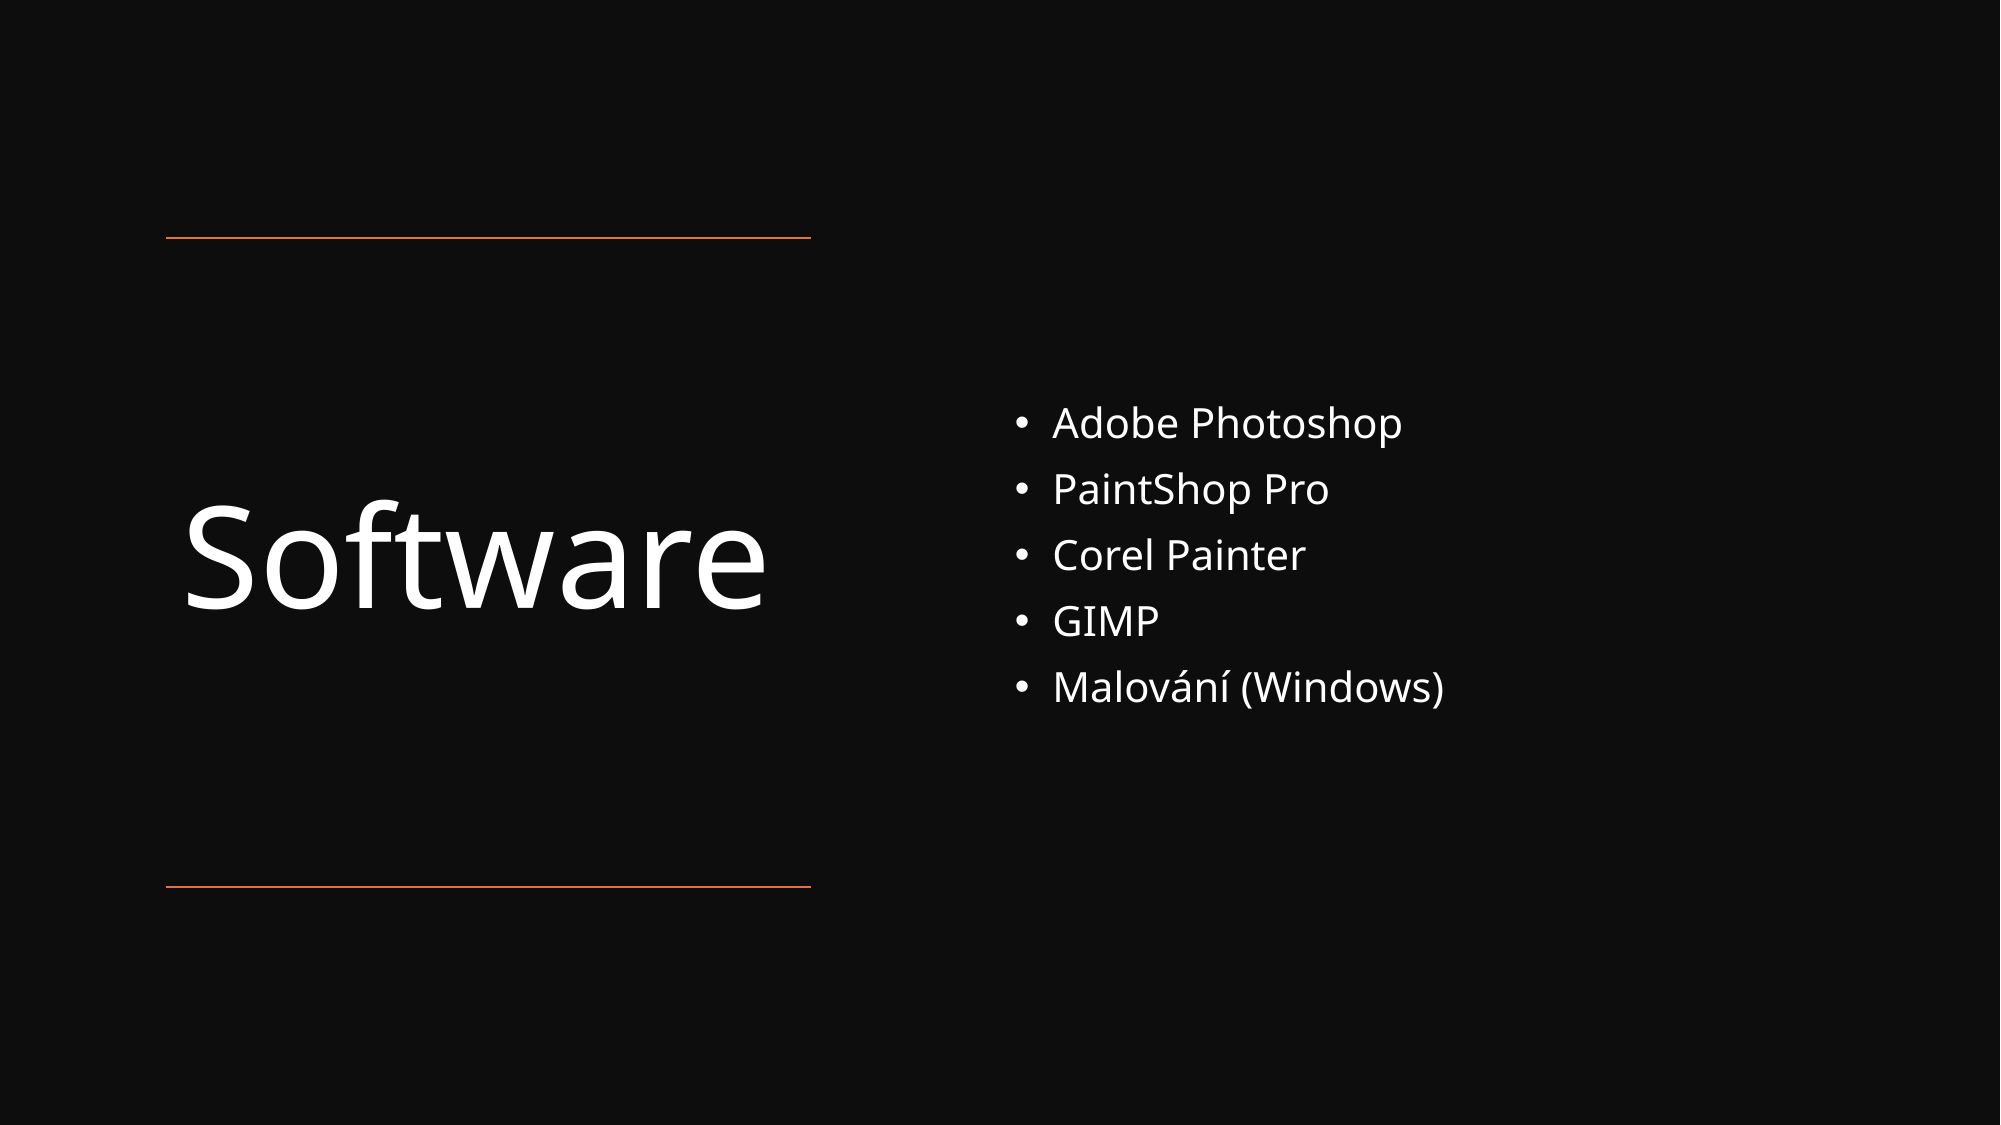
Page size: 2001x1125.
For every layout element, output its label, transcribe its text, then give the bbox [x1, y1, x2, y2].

text_box [0, 0, 2000, 1125]
title Software [166, 239, 812, 886]
list Adobe Photoshop PaintShop Pro Corel Painter GIMP Malování (Windows) [999, 181, 1822, 932]
